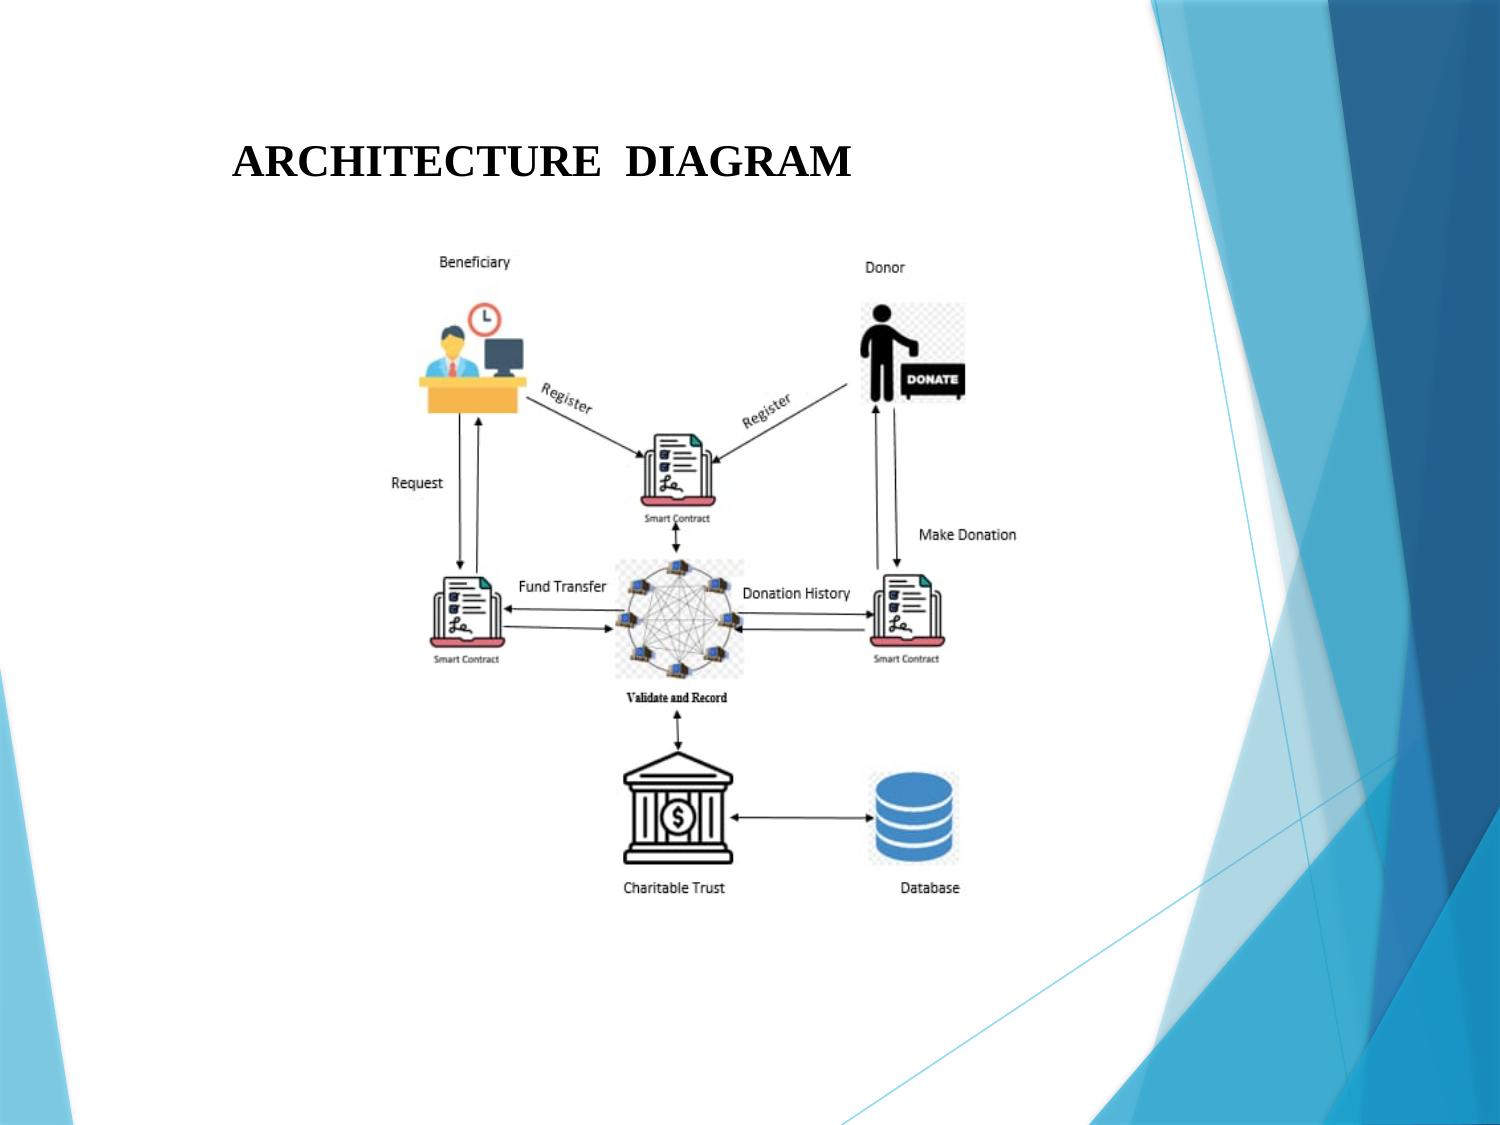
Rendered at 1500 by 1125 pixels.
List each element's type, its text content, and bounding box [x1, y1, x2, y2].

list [308, 216, 1115, 927]
title ARCHITECTURE DIAGRAM [99, 99, 1142, 218]
